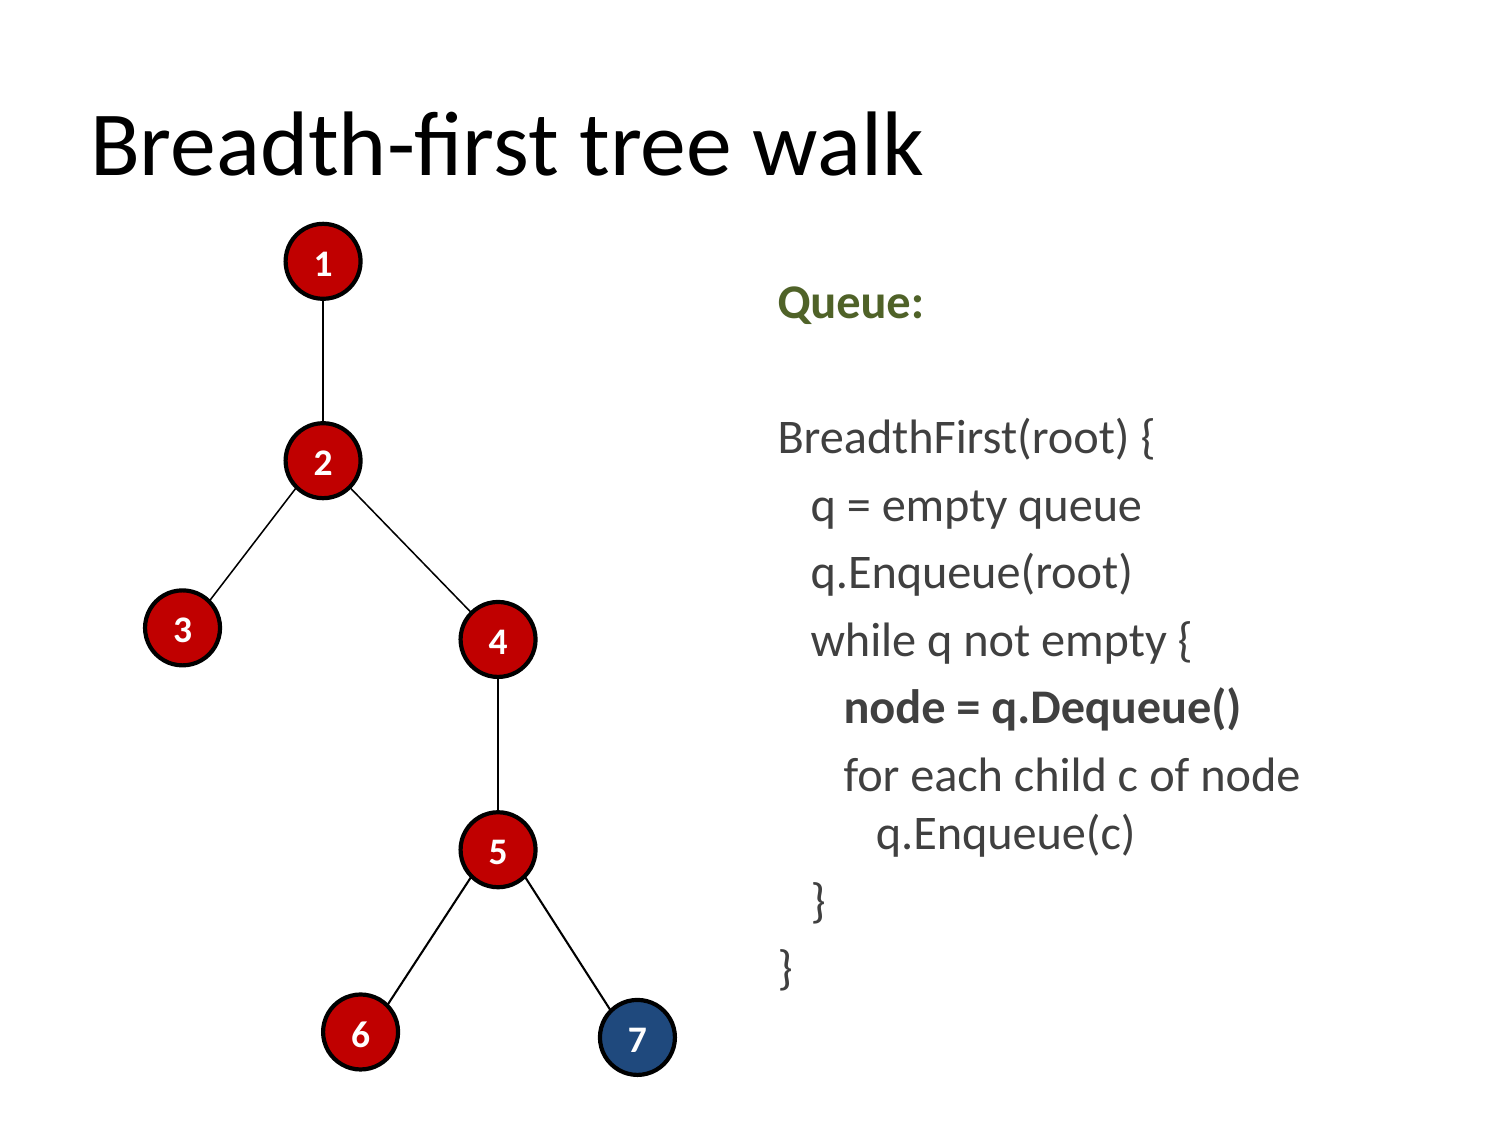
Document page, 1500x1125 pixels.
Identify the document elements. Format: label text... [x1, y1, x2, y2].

text_box 2 [283, 421, 363, 501]
text_box 5 [458, 810, 538, 890]
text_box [208, 486, 297, 602]
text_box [349, 486, 472, 614]
text_box 4 [458, 599, 538, 679]
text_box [386, 876, 472, 1006]
text_box 3 [142, 588, 223, 668]
text_box 7 [597, 997, 678, 1078]
list Queue: BreadthFirst(root) { q = empty queue q.Enqueue(root) while q not empty { node = q.Dequeue() for each child c of node q.Enqueue(c) } } [762, 262, 1425, 1005]
text_box 6 [320, 992, 401, 1072]
text_box 1 [283, 221, 363, 301]
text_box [524, 875, 612, 1012]
title Breadth-first tree walk [75, 45, 1425, 233]
